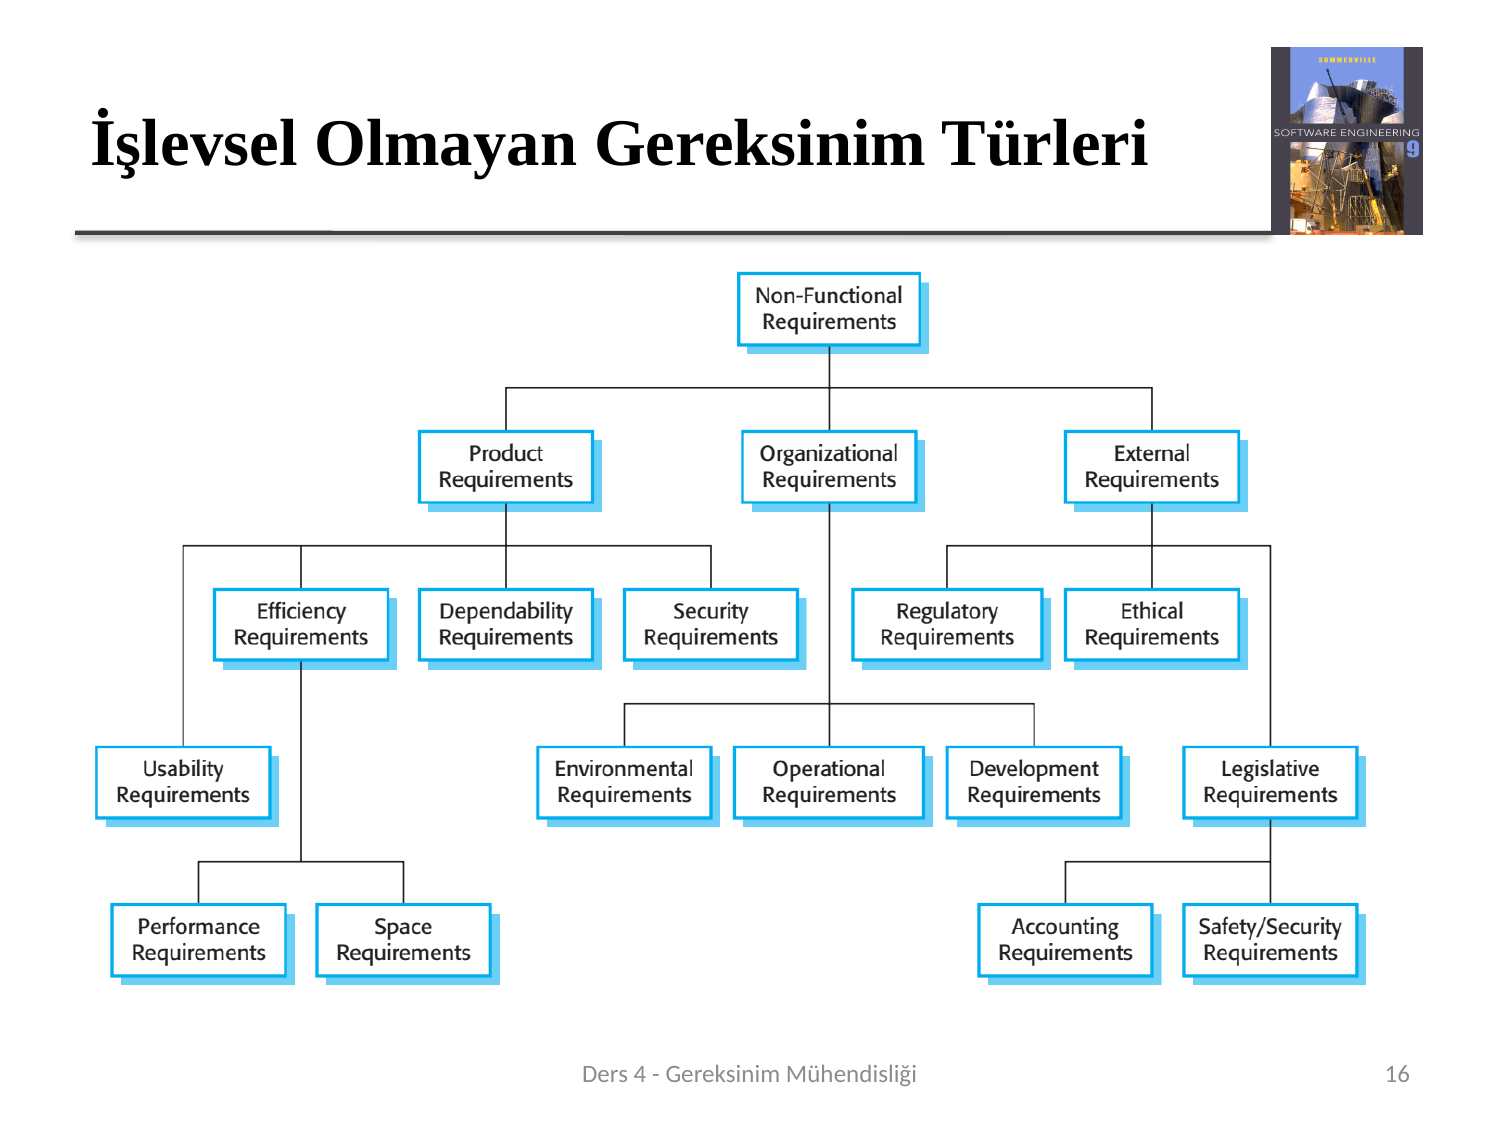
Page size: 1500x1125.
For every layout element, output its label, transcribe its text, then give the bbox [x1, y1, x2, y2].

title İşlevsel Olmayan Gereksinim Türleri [74, 44, 1272, 233]
picture [1272, 47, 1423, 235]
picture [56, 257, 1403, 1006]
slide_number 16 [1074, 1042, 1425, 1103]
footer Ders 4 - Gereksinim Mühendisliği [512, 1042, 988, 1103]
